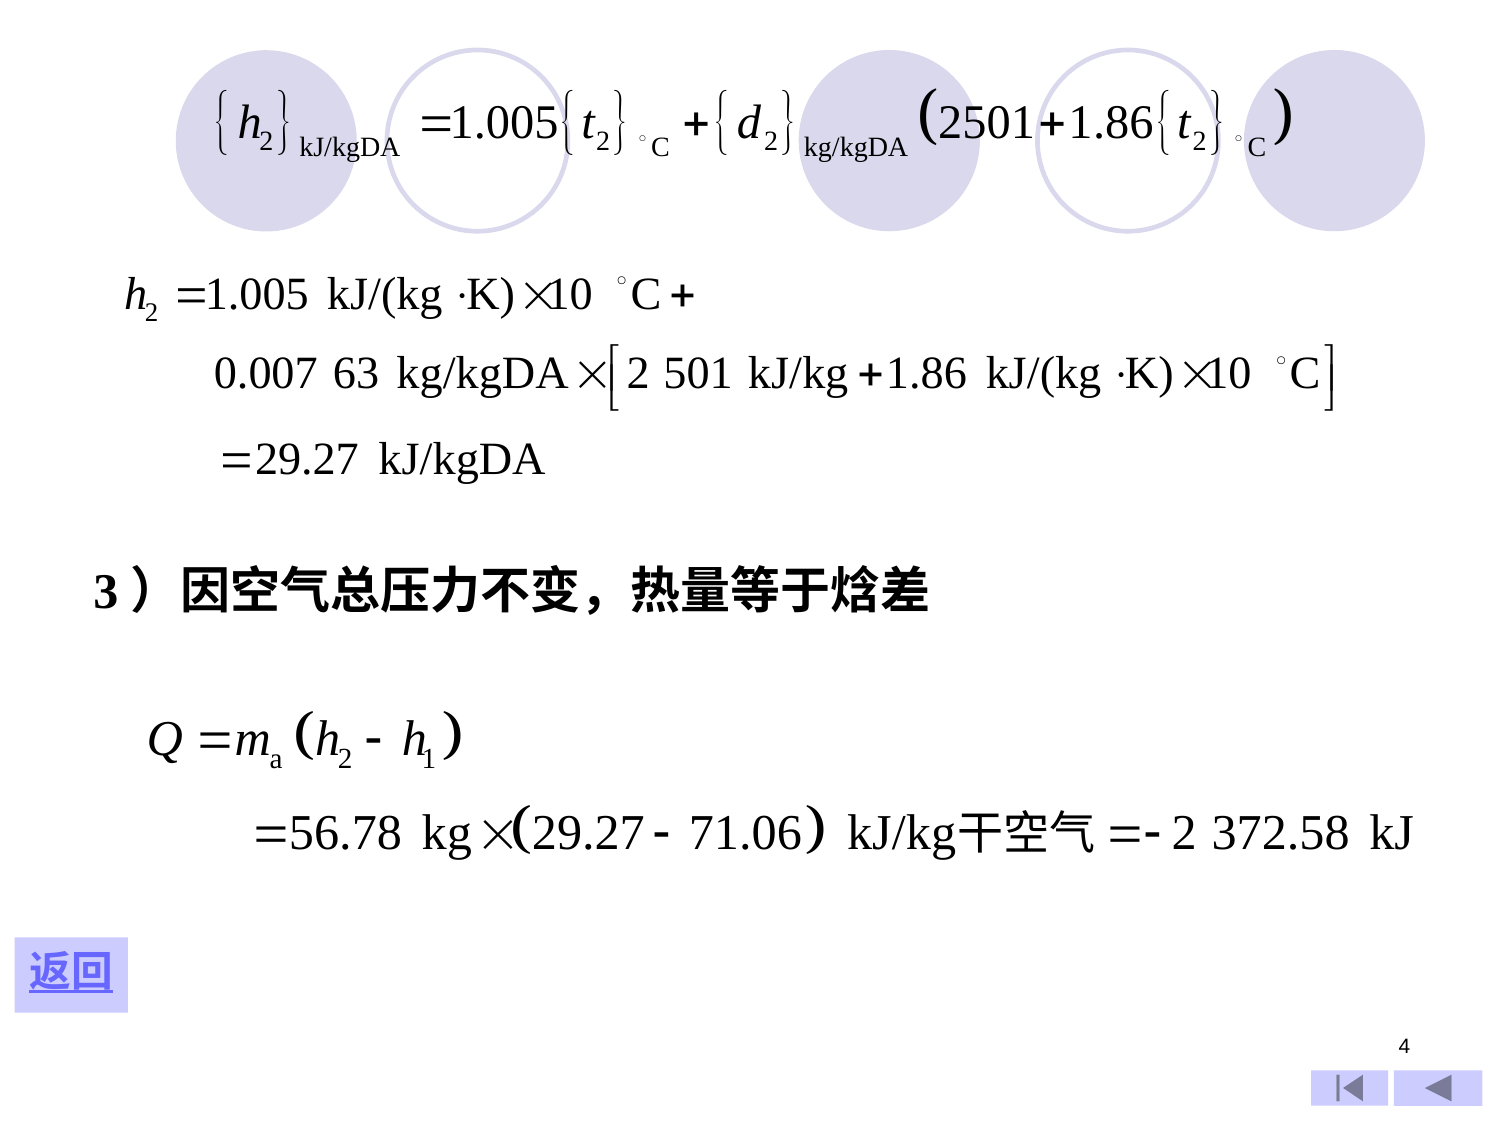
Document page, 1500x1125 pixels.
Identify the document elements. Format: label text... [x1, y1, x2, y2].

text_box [210, 81, 1297, 175]
text_box 返回 [14, 937, 128, 1013]
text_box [140, 702, 1424, 880]
text_box 3）因空气总压力不变，热量等于焓差 [78, 550, 945, 626]
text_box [116, 257, 1352, 498]
text_box [1311, 1070, 1389, 1106]
text_box [1393, 1070, 1483, 1106]
slide_number 4 [1074, 1024, 1426, 1101]
